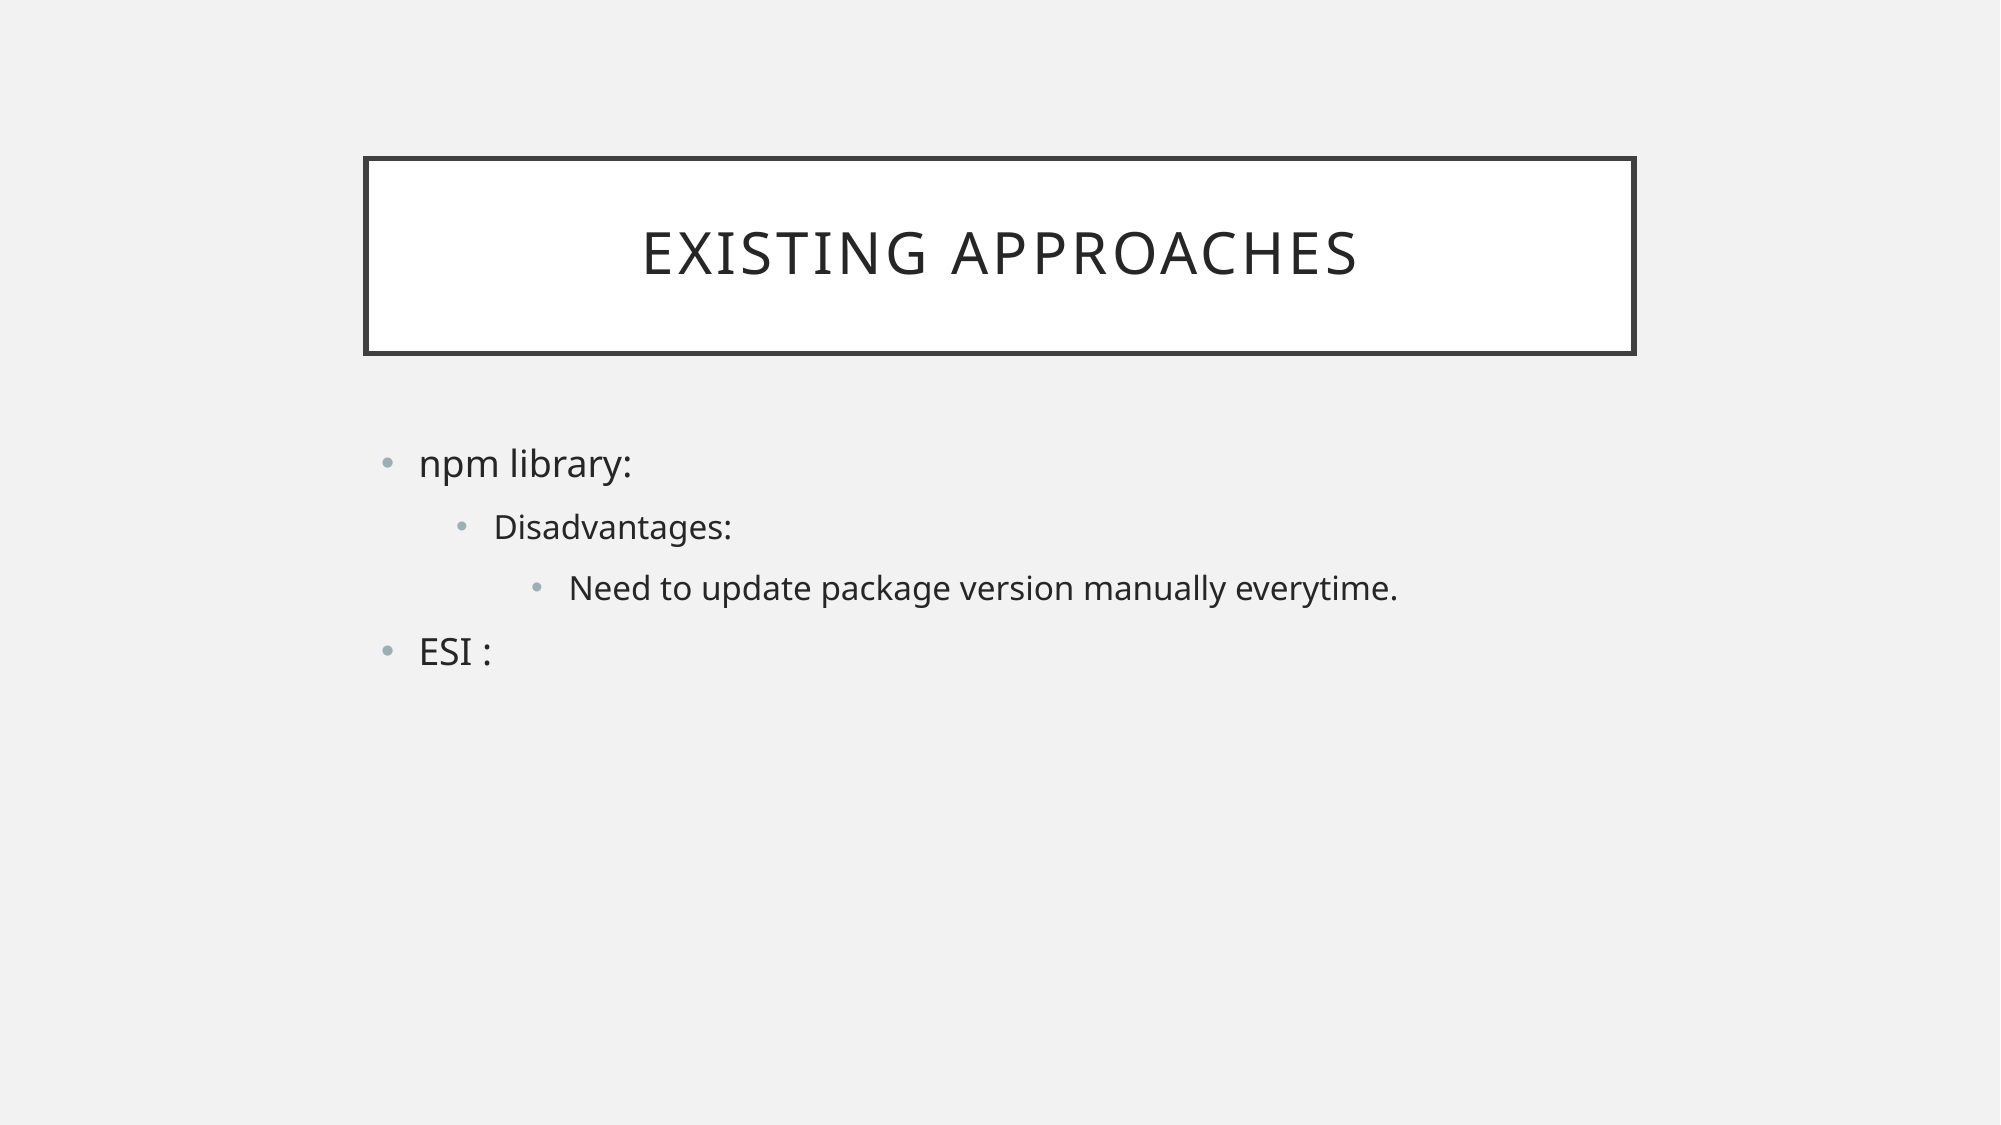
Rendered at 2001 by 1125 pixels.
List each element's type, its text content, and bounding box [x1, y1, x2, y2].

list npm library: Disadvantages: Need to update package version manually everytime. ESI : [366, 432, 1634, 942]
title Existing Approaches [363, 156, 1637, 356]
